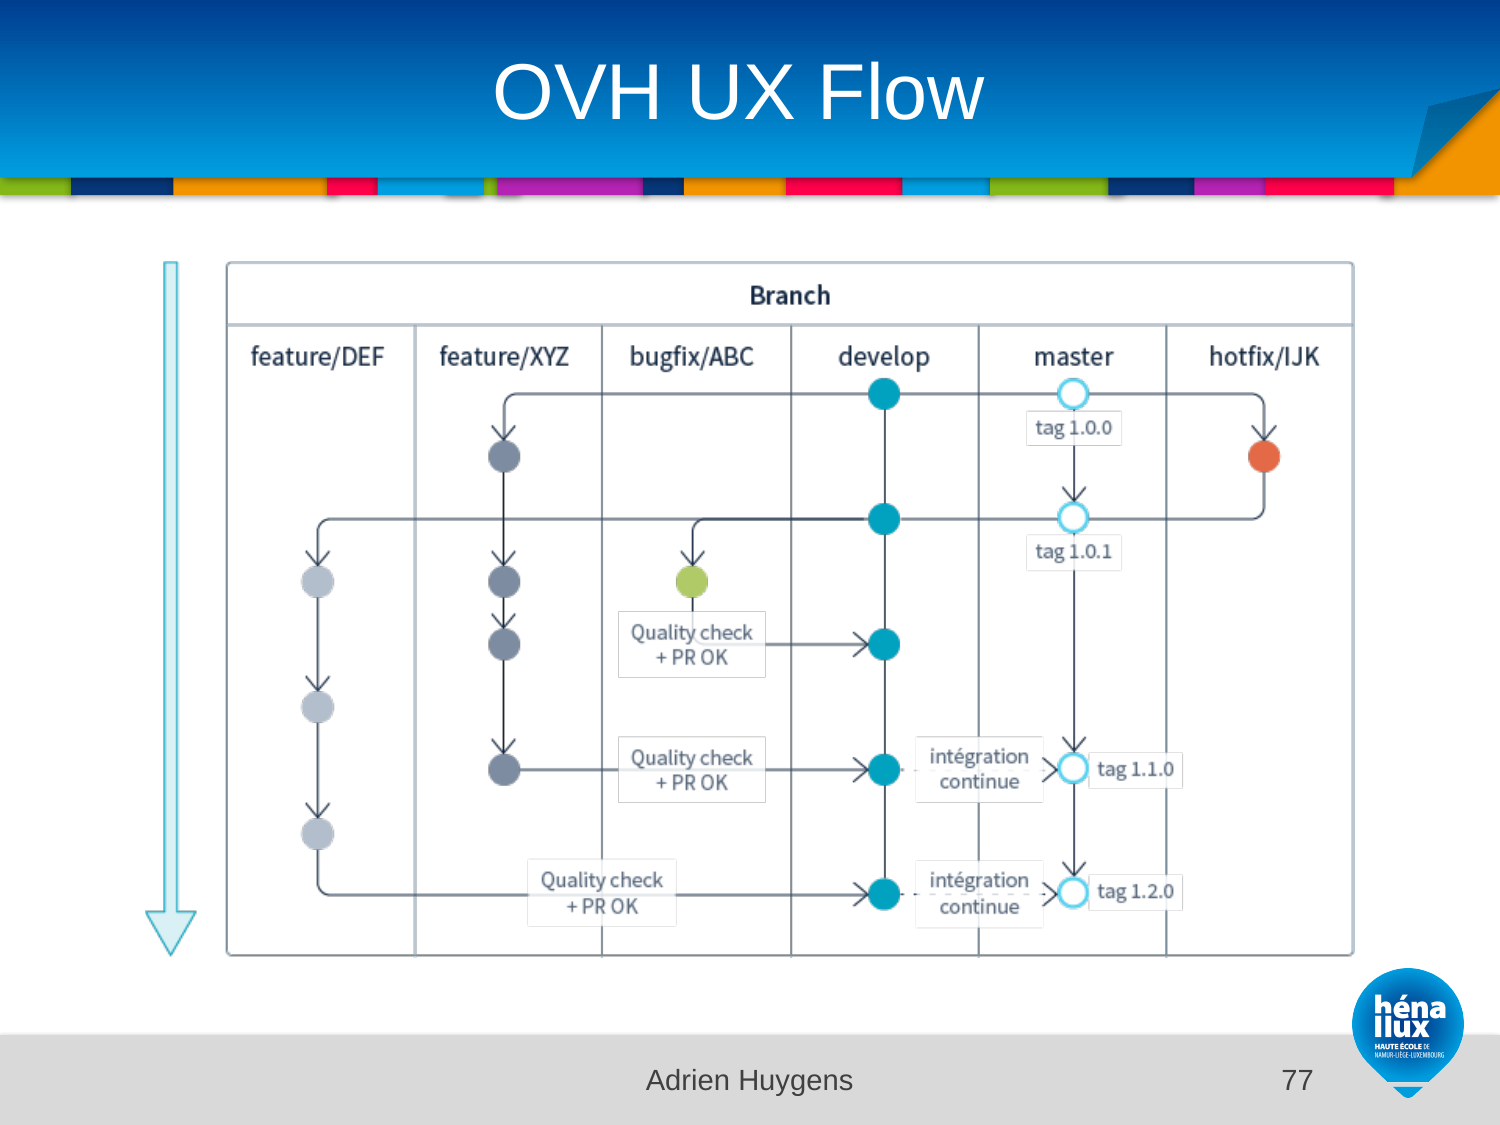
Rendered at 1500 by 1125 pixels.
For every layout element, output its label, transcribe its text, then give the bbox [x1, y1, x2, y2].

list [145, 261, 1355, 958]
picture [1365, 981, 1451, 1067]
picture [1420, 968, 1464, 1011]
slide_number 77 [1151, 1053, 1330, 1111]
picture [1352, 1036, 1464, 1098]
picture [1352, 968, 1396, 1012]
footer Adrien Huygens [383, 1053, 1117, 1111]
title OVH UX Flow [75, 10, 1425, 166]
